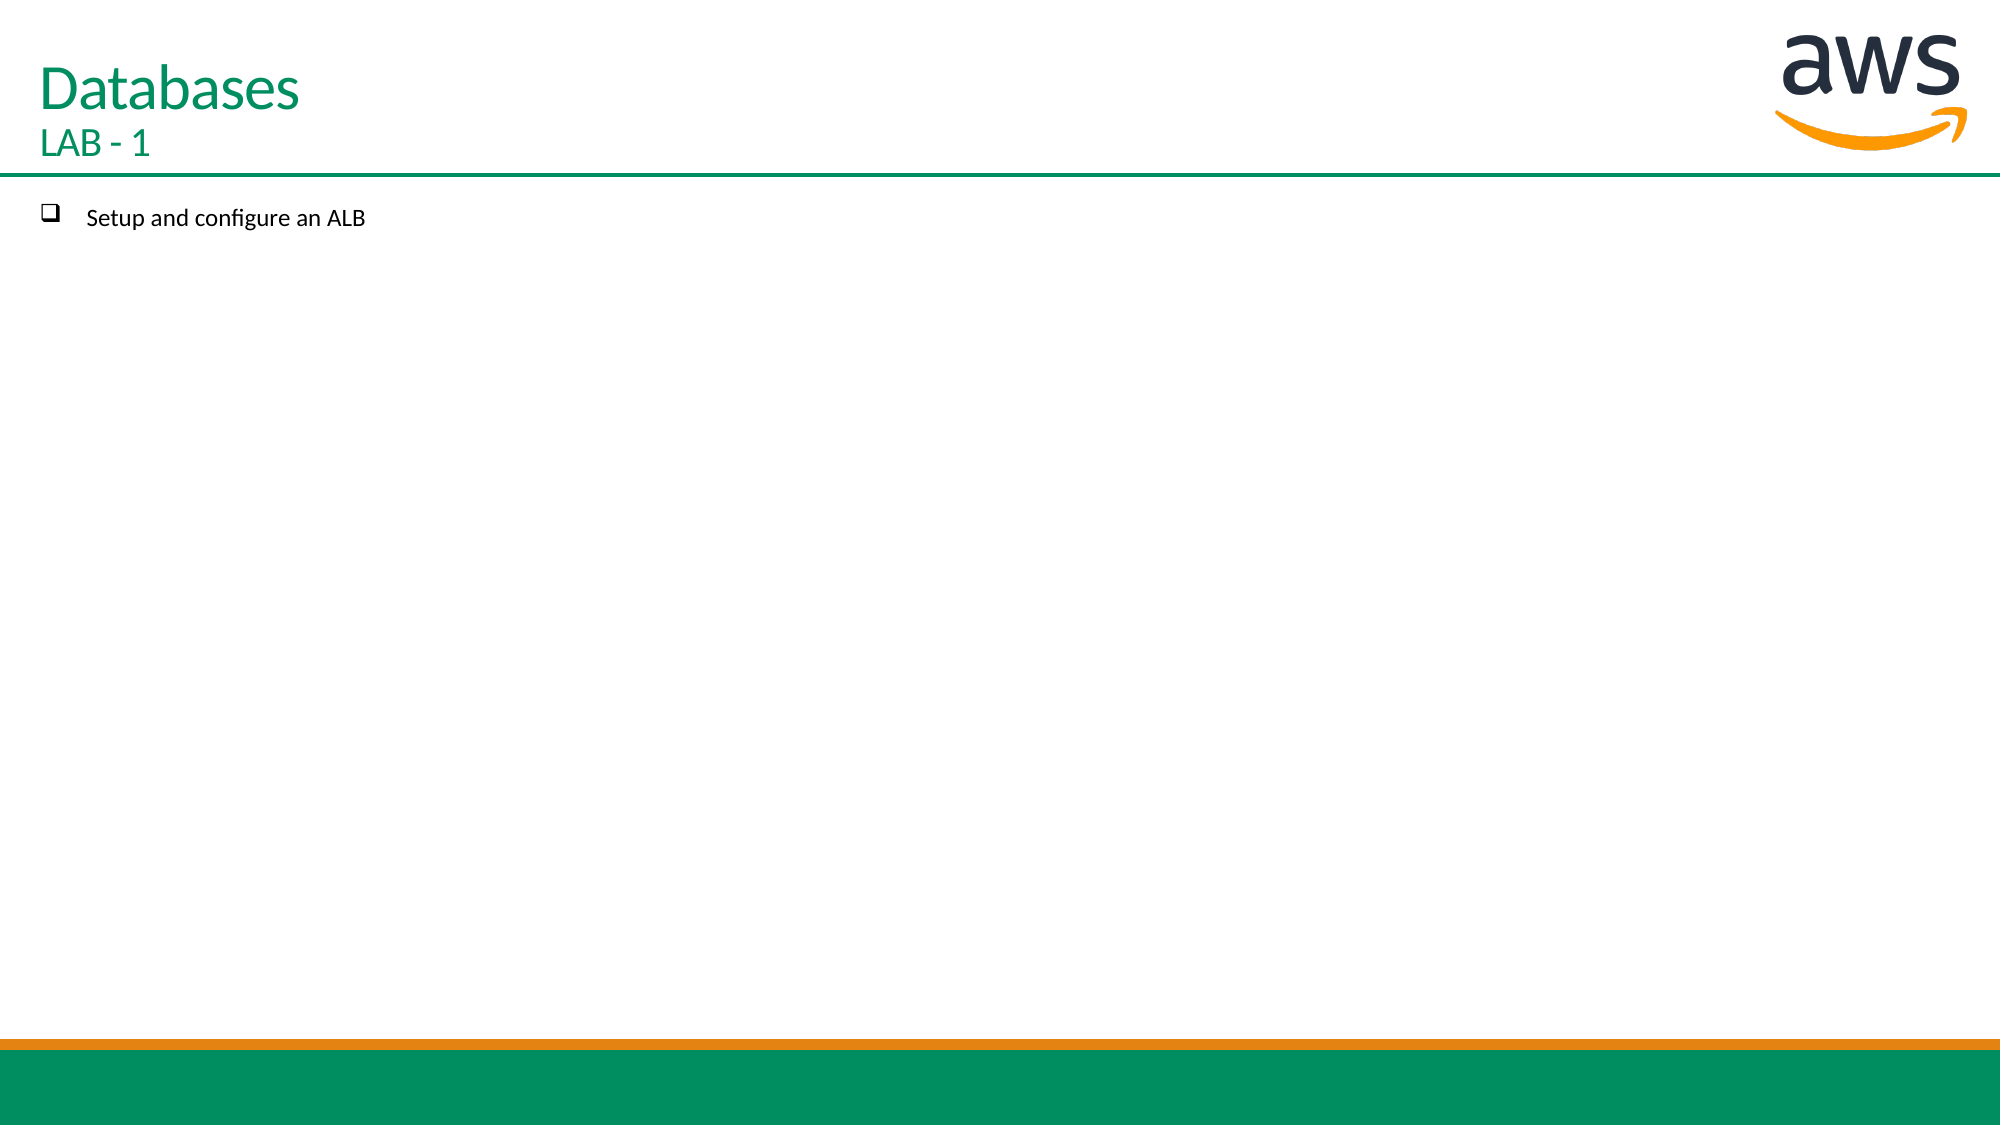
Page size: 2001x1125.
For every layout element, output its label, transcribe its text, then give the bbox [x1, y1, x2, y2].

text_box Setup and configure an ALB [24, 193, 923, 239]
title Databases LAB - 1 [24, 24, 1975, 175]
